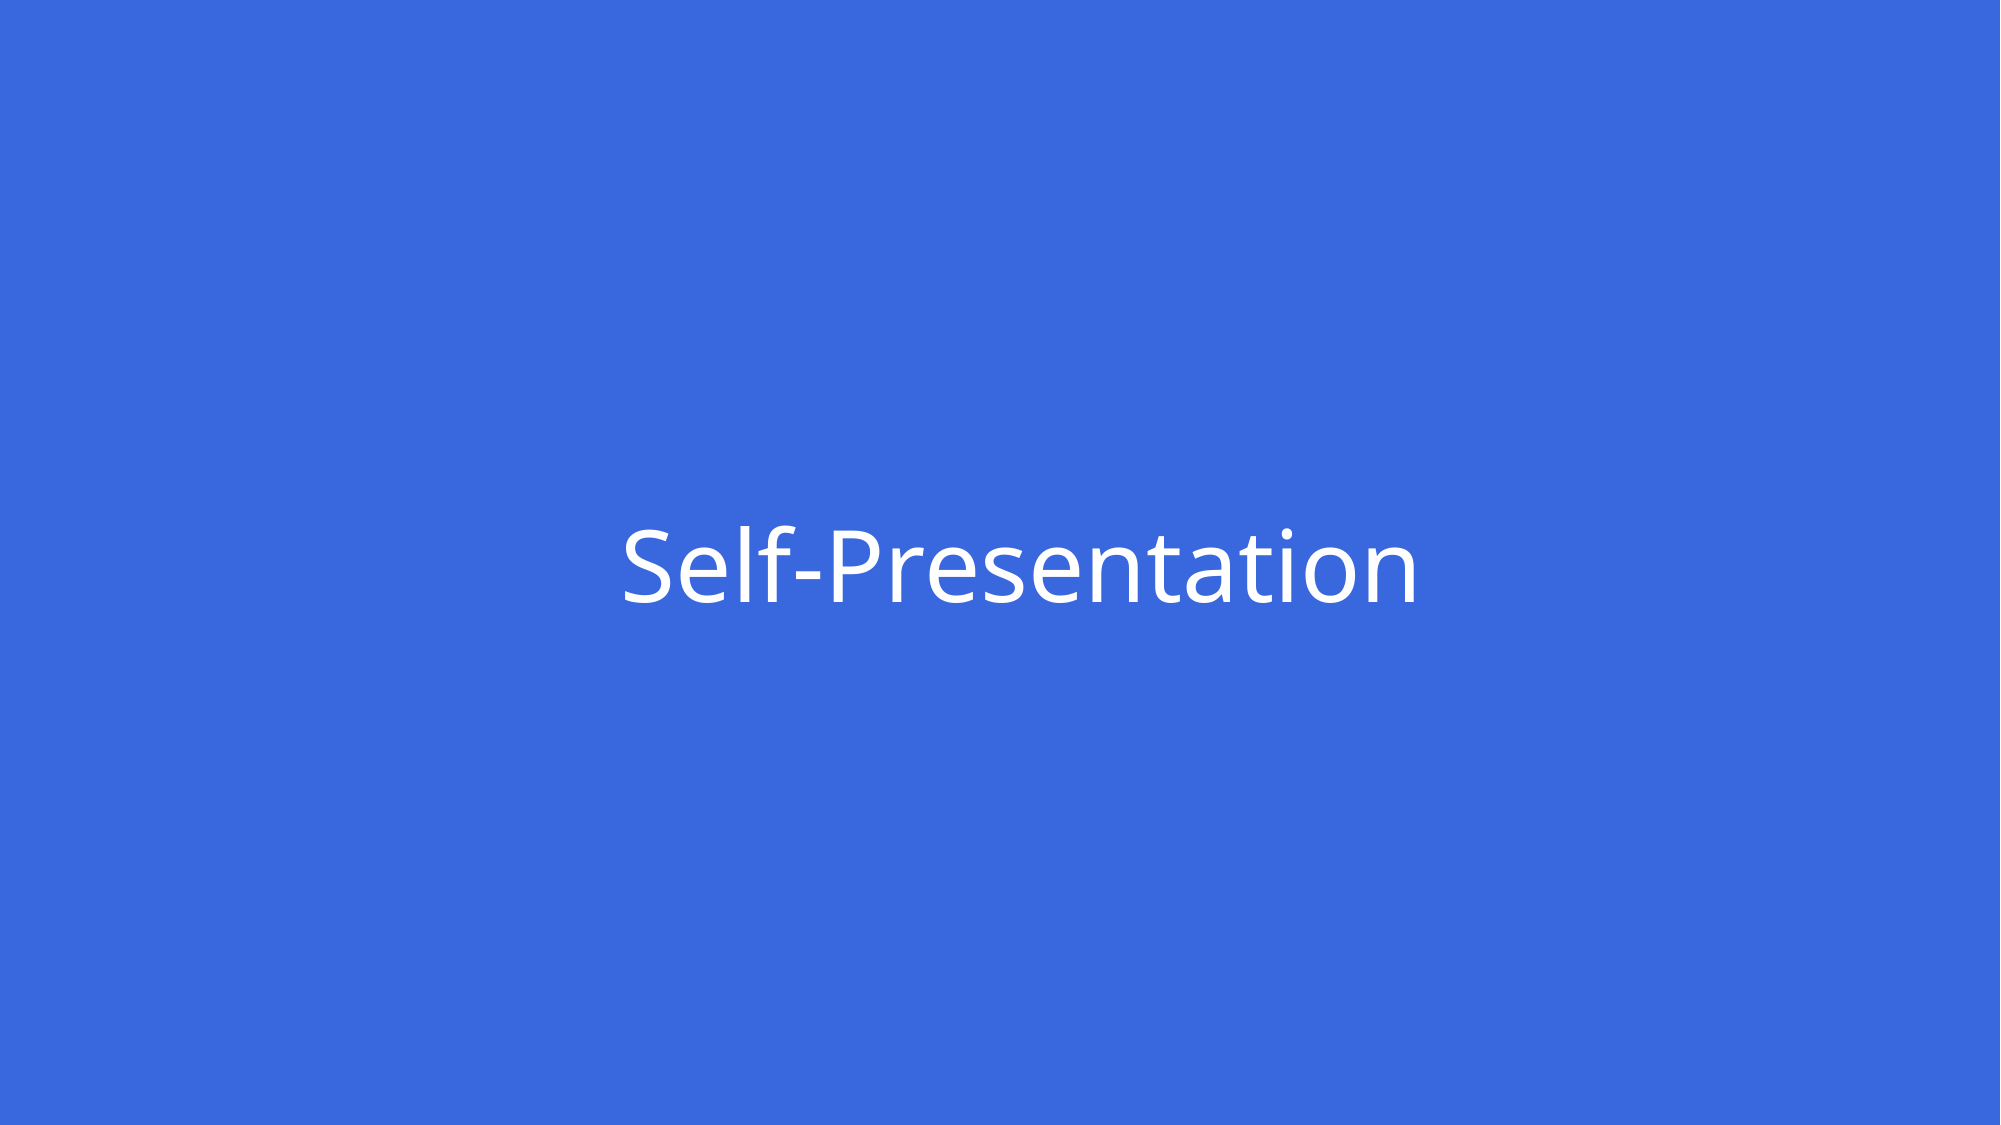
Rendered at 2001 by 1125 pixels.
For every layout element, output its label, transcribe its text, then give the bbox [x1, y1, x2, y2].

list Self-Presentation [0, 0, 2000, 1125]
